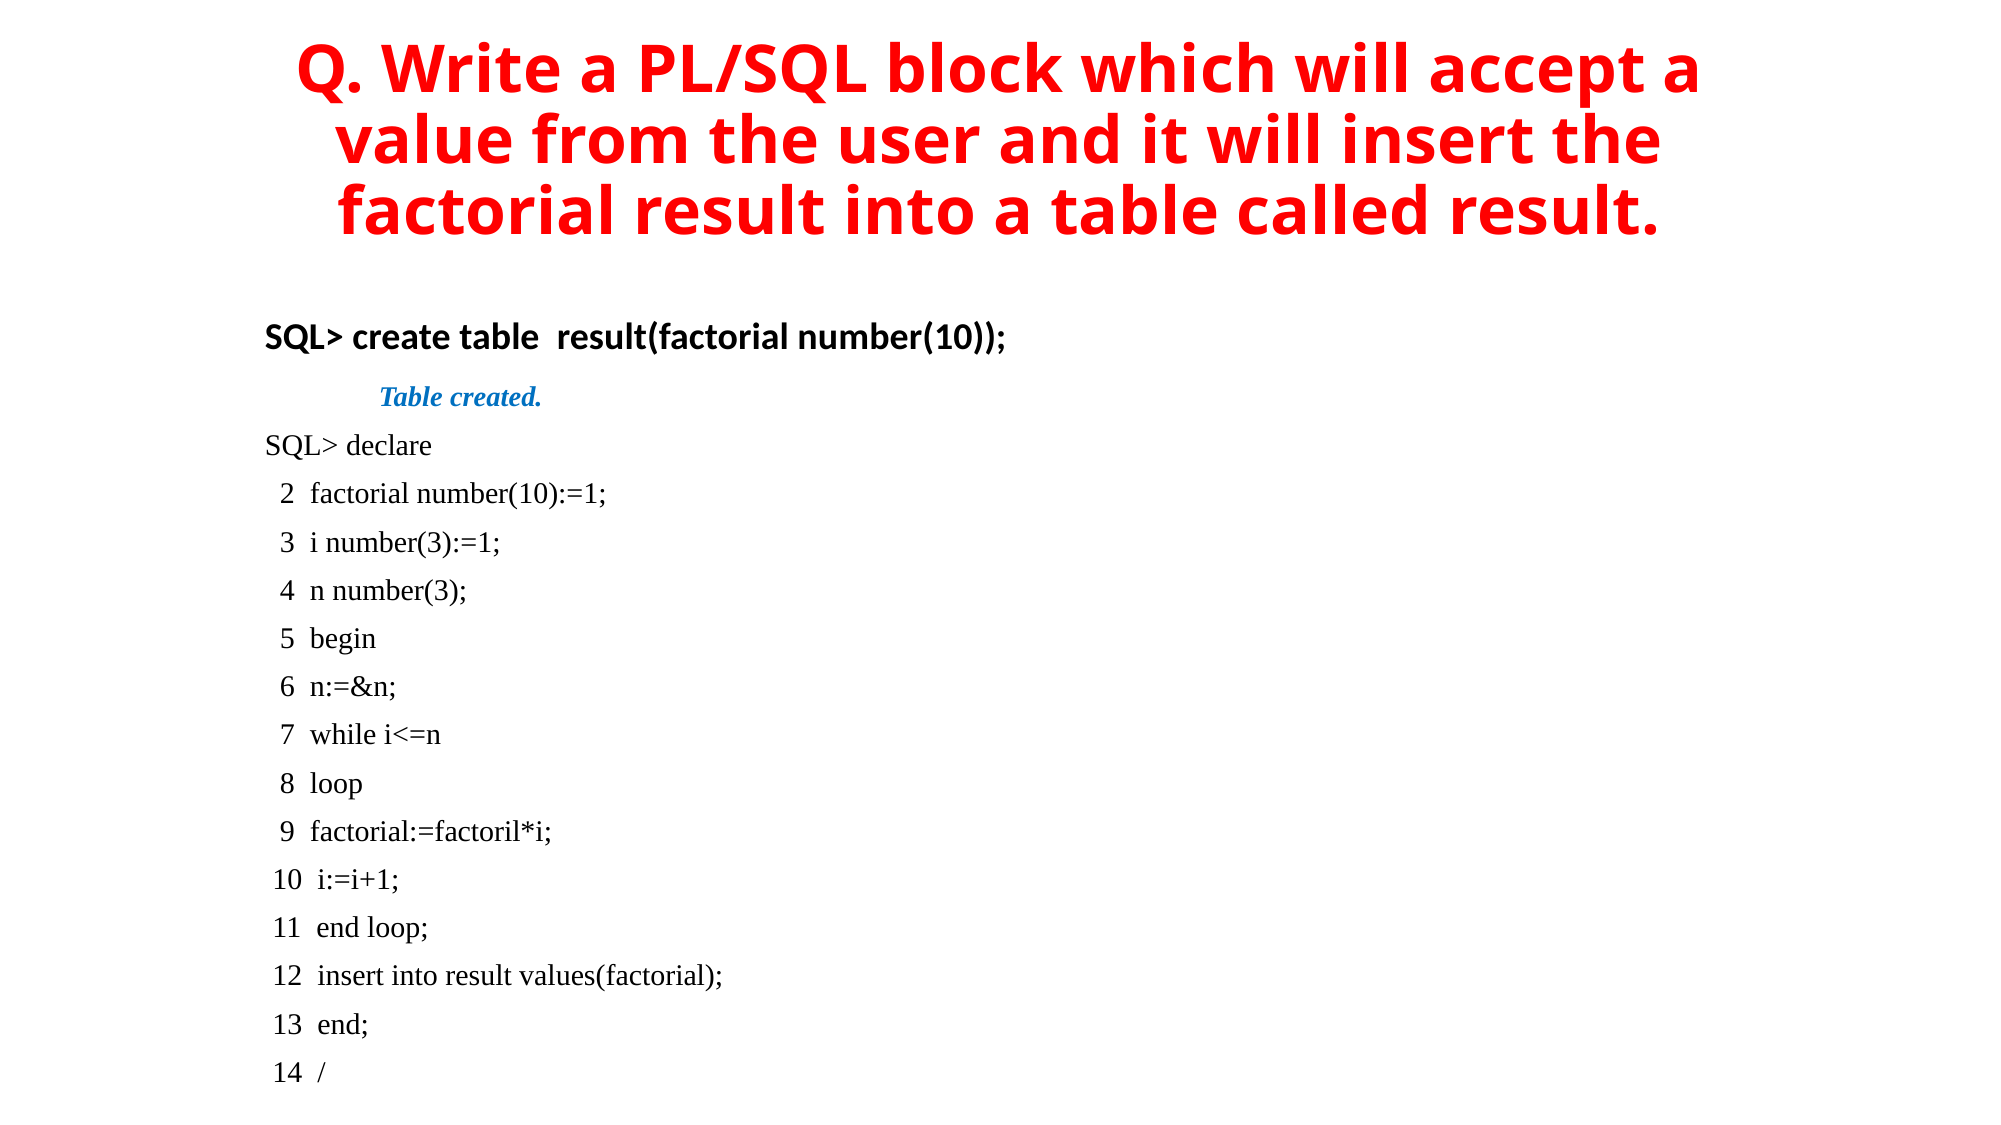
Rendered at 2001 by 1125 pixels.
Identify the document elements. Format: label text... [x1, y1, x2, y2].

subtitle SQL> create table result(factorial number(10)); Table created. SQL> declare 2 factorial number(10):=1; 3 i number(3):=1; 4 n number(3); 5 begin 6 n:=&n; 7 while i<=n 8 loop 9 factorial:=factoril*i; 10 i:=i+1; 11 end loop; 12 insert into result values(factorial); 13 end; 14 / [249, 308, 1750, 1100]
title Q. Write a PL/SQL block which will accept a value from the user and it will insert the factorial result into a table called result. [249, 26, 1750, 308]
